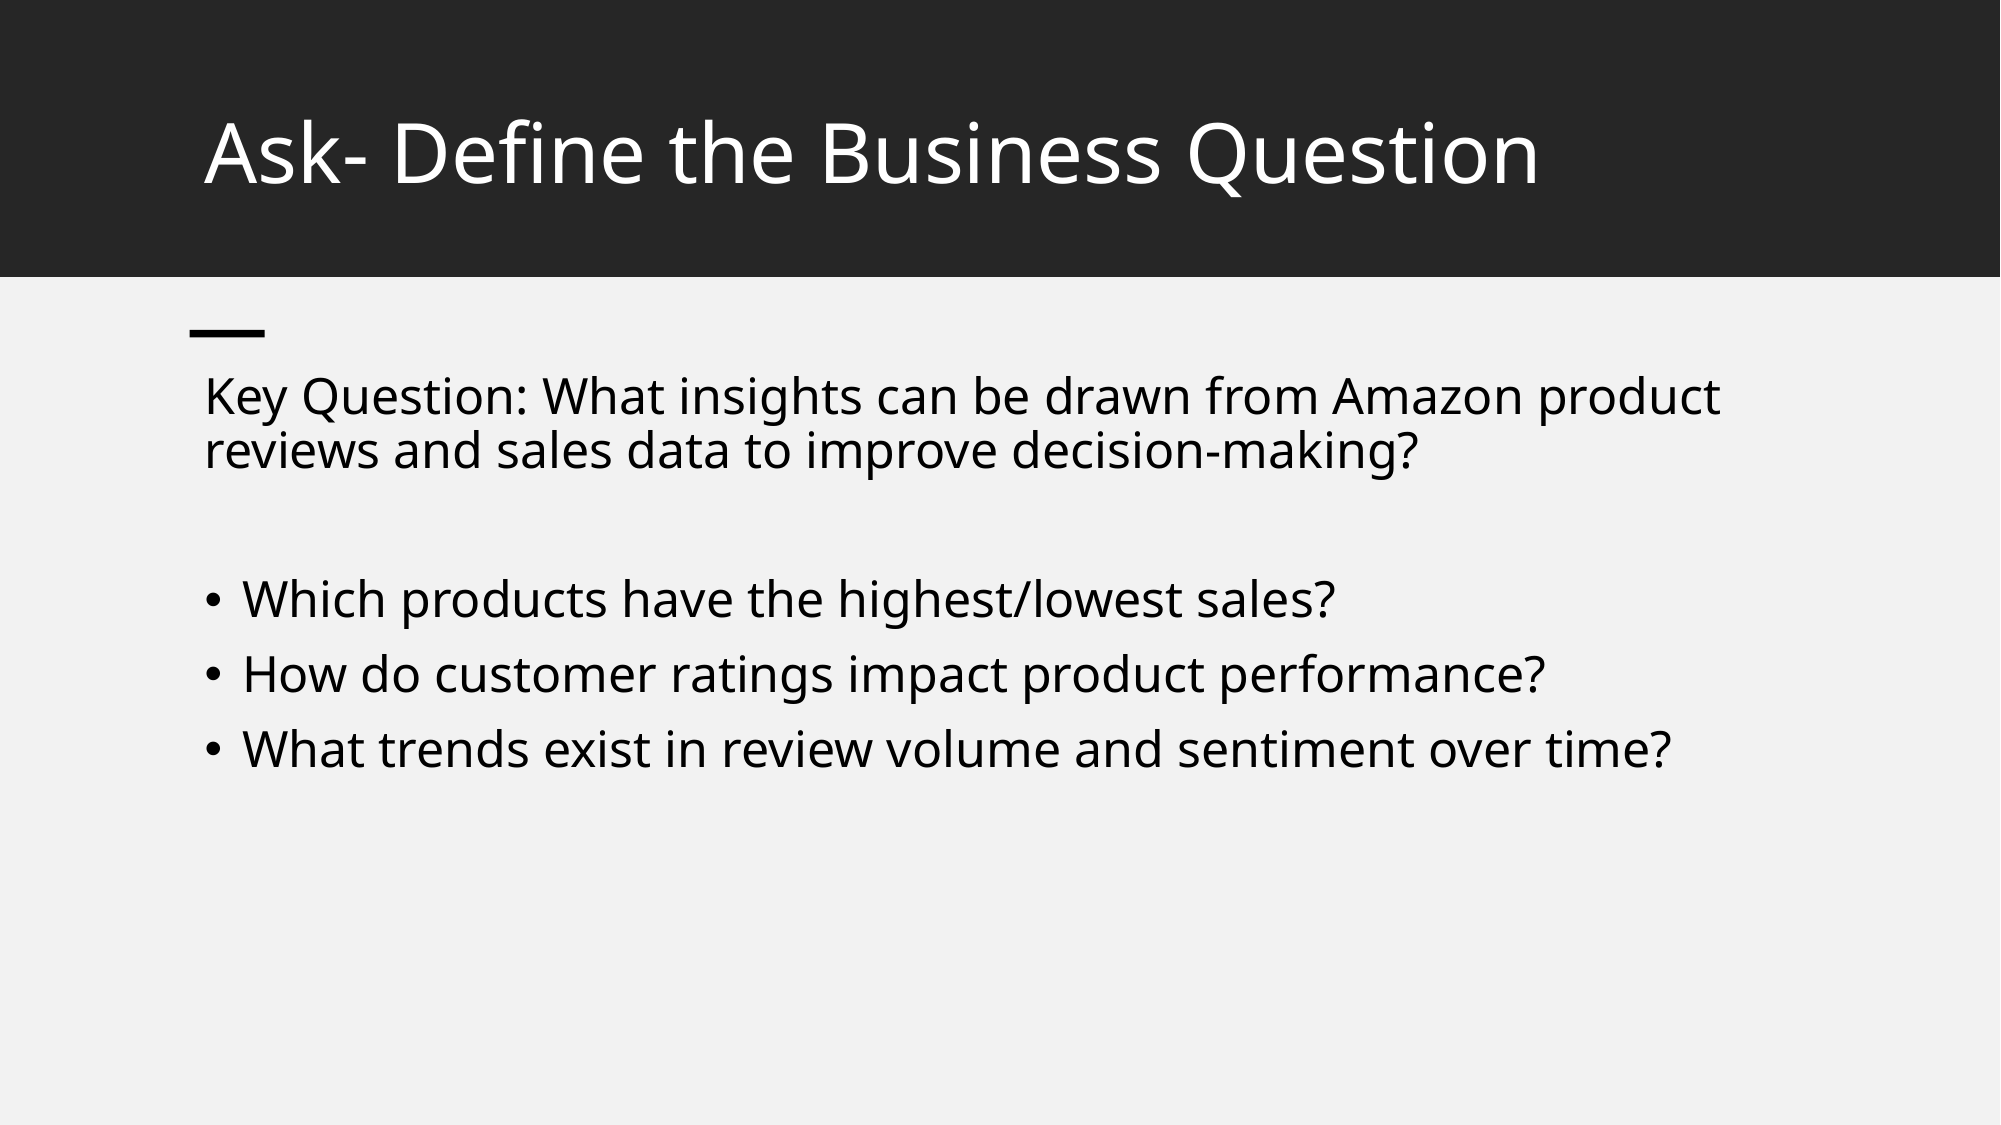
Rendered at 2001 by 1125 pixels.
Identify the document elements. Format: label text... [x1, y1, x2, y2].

text_box [0, 0, 2000, 275]
text_box [188, 328, 266, 339]
list Key Question: What insights can be drawn from Amazon product reviews and sales data to improve decision-making? Which products have the highest/lowest sales? How do customer ratings impact product performance? What trends exist in review volume and sentiment over time? [189, 363, 1811, 1014]
text_box [0, 275, 2000, 1125]
title Ask- Define the Business Question [189, 104, 1812, 253]
